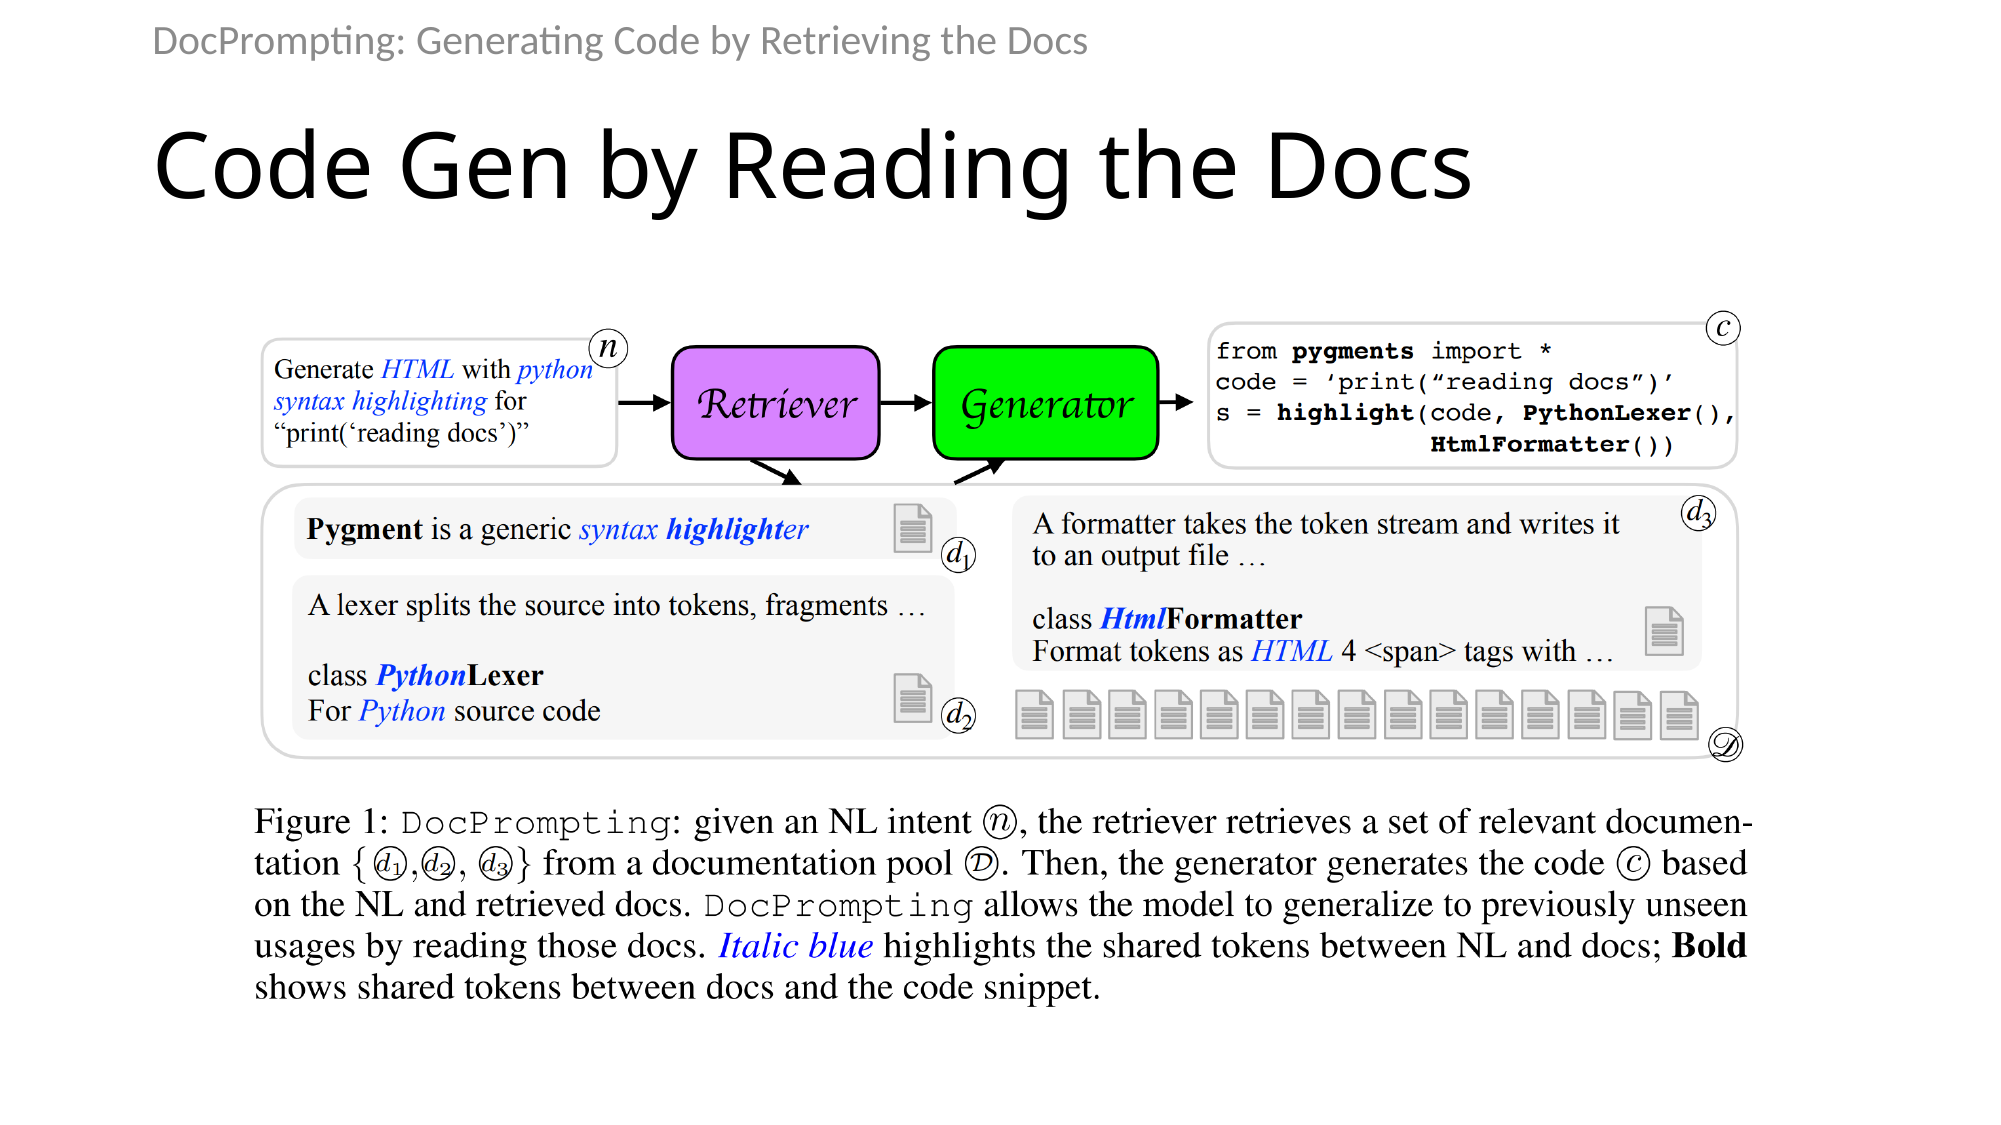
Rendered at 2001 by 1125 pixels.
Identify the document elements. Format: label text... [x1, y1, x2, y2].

footer DocPrompting: Generating Code by Retrieving the Docs [137, 7, 1863, 68]
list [243, 299, 1757, 1014]
title Code Gen by Reading the Docs [137, 68, 1863, 278]
